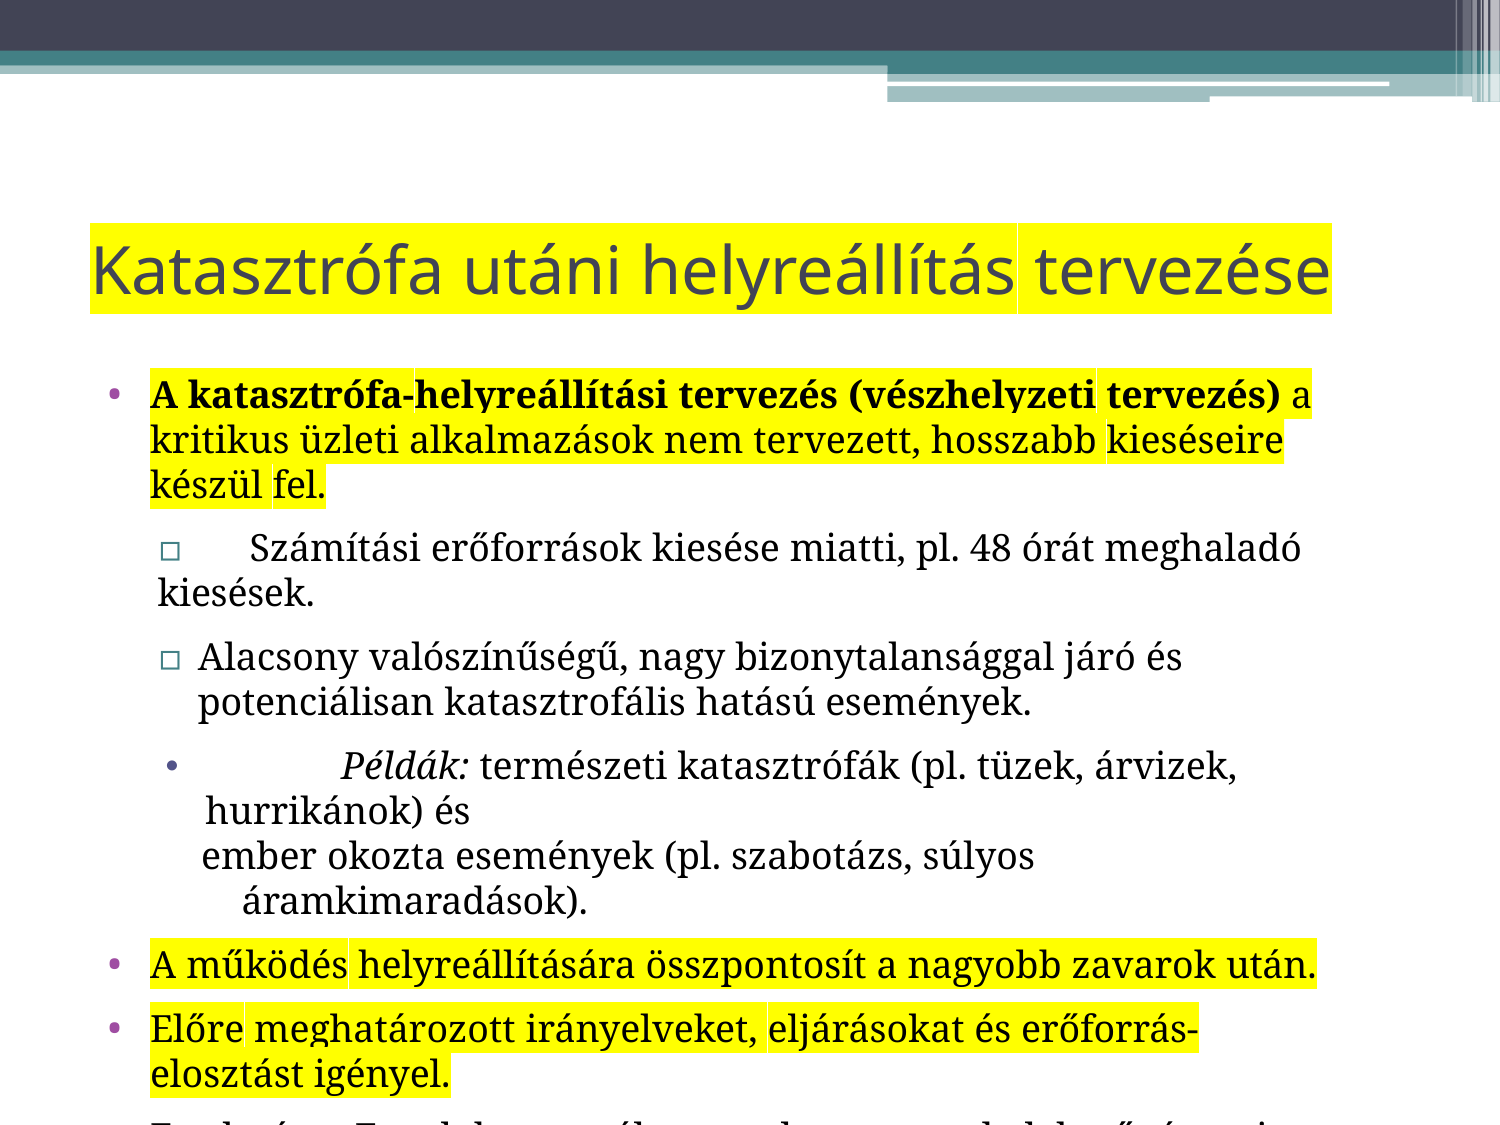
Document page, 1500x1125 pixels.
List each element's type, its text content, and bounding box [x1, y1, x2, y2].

list A katasztrófa-helyreállítási tervezés (vészhelyzeti tervezés) a kritikus üzleti alkalmazások nem tervezett, hosszabb kieséseire készül fel. ▫ Számítási erőforrások kiesése miatti, pl. 48 órát meghaladó kiesések. ▫ Alacsony valószínűségű, nagy bizonytalansággal járó és potenciálisan katasztrofális hatású események. 🞄 Példák: természeti katasztrófák (pl. tüzek, árvizek, hurrikánok) és ember okozta események (pl. szabotázs, súlyos áramkimaradások). A működés helyreállítására összpontosít a nagyobb zavarok után. Előre meghatározott irányelveket, eljárásokat és erőforrás-elosztást igényel. Eredmény: Egy dokumentált, tesztelt terv, amely lehetővé teszi a szervezet számára a kritikus funkciók gyors helyreállítását és a pénzügyi és reputációs veszteség minimalizálását. [105, 368, 1403, 1125]
title Katasztrófa utáni helyreállítás tervezése [87, 225, 1382, 416]
